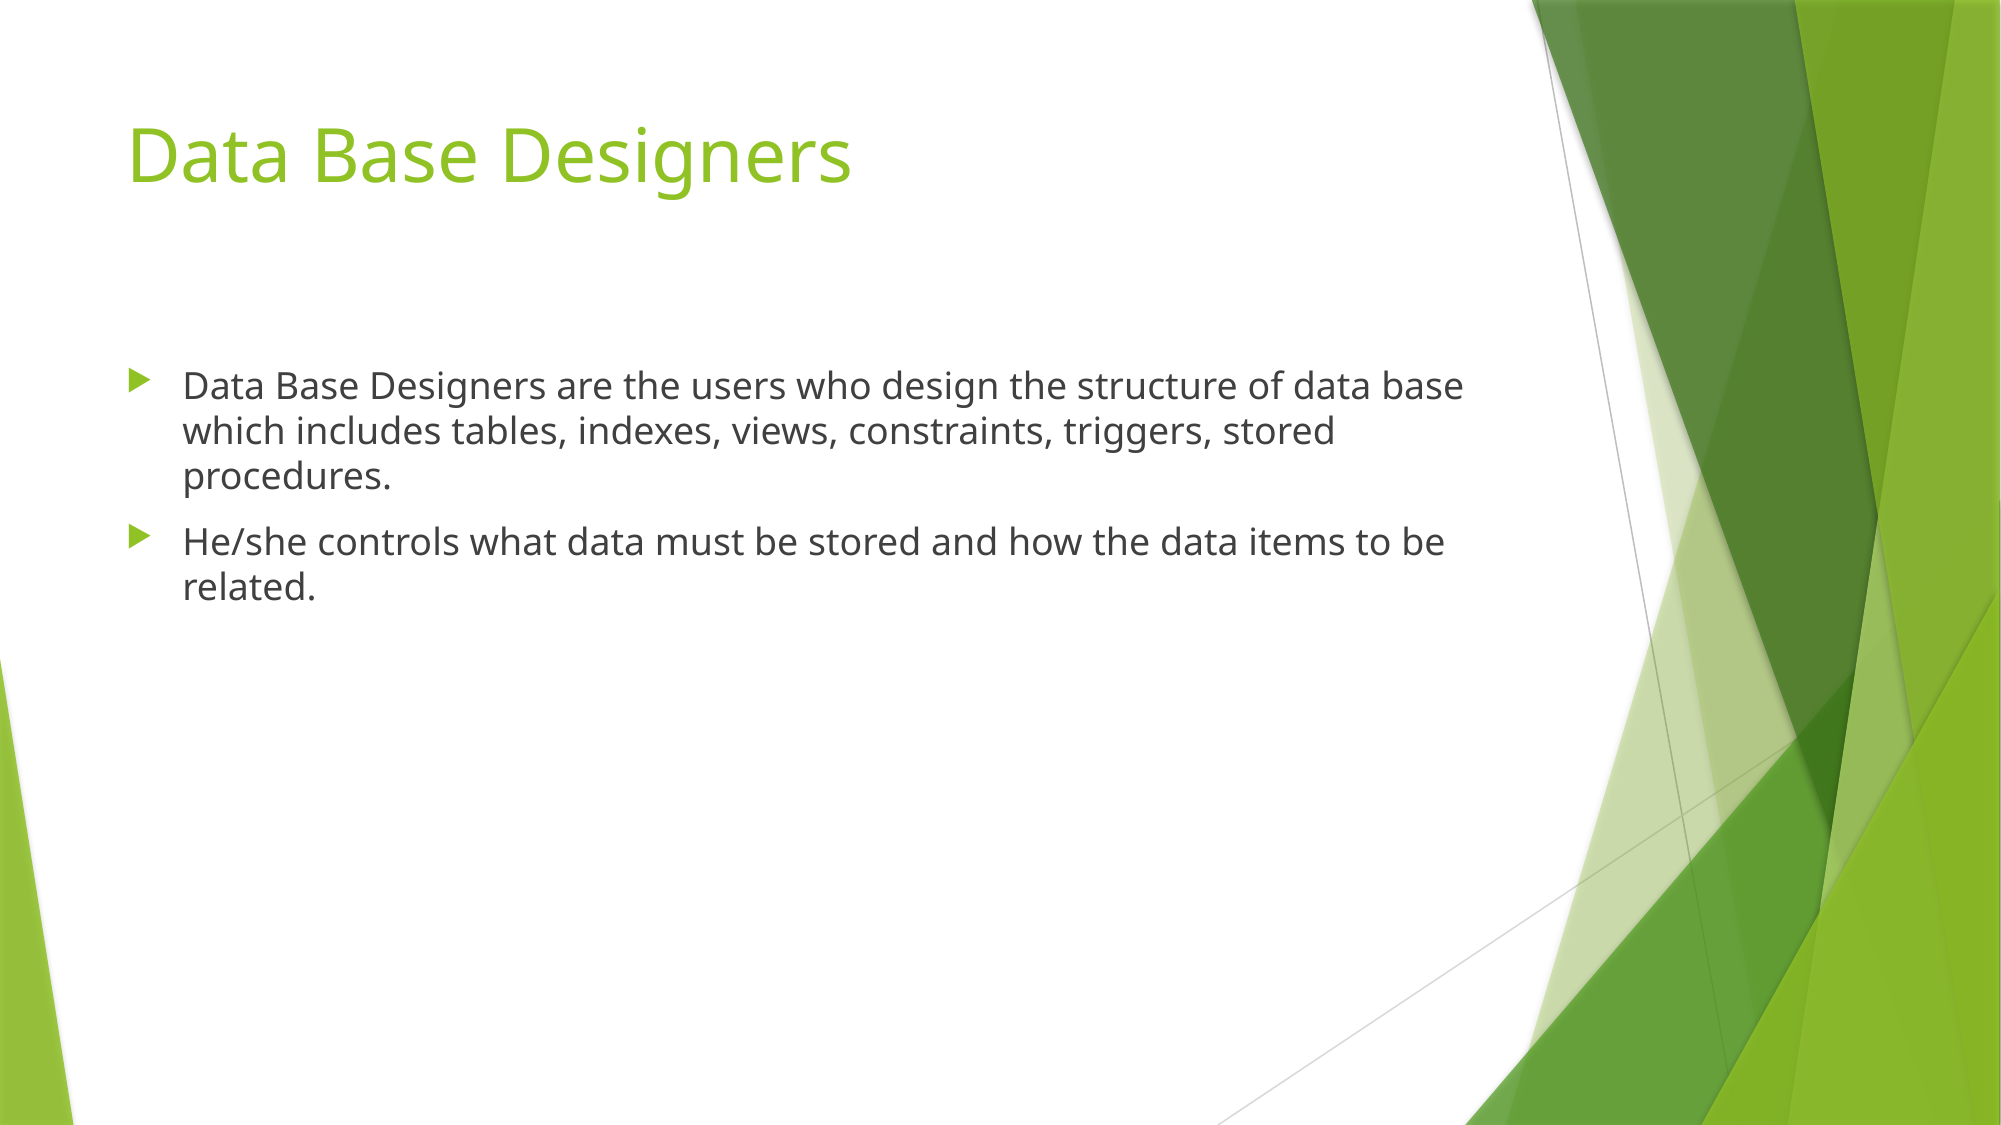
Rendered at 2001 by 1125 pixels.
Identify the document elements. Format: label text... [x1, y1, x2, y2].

list Data Base Designers are the users who design the structure of data base which includes tables, indexes, views, constraints, triggers, stored procedures. He/she controls what data must be stored and how the data items to be related. [111, 354, 1522, 992]
title Data Base Designers [111, 99, 1522, 317]
